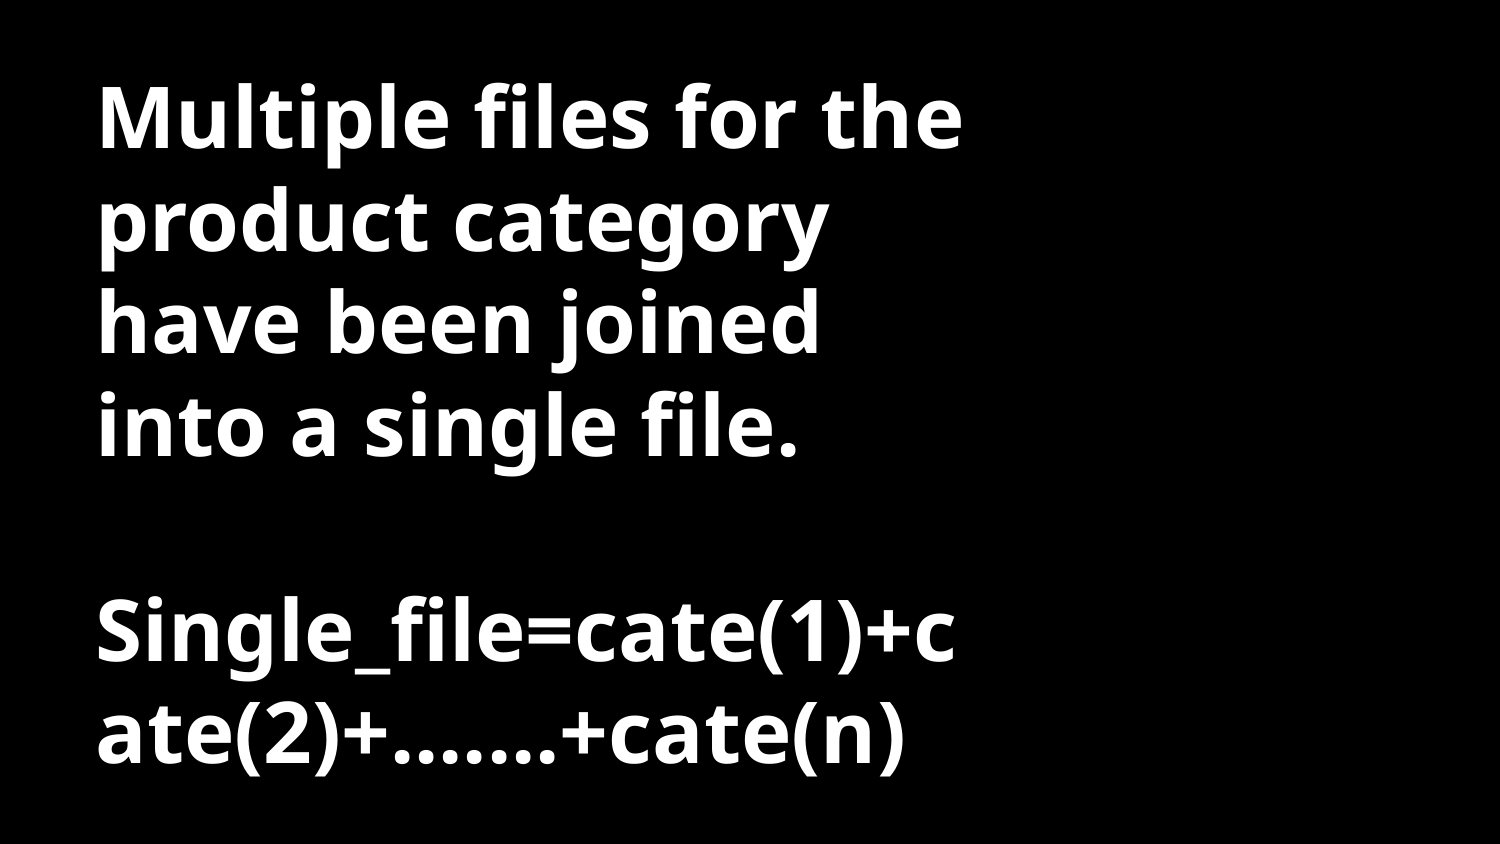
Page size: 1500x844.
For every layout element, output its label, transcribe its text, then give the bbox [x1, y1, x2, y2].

title Multiple files for the product category have been joined into a single file. Single_file=cate(1)+cate(2)+.......+cate(n) [80, 86, 1003, 758]
